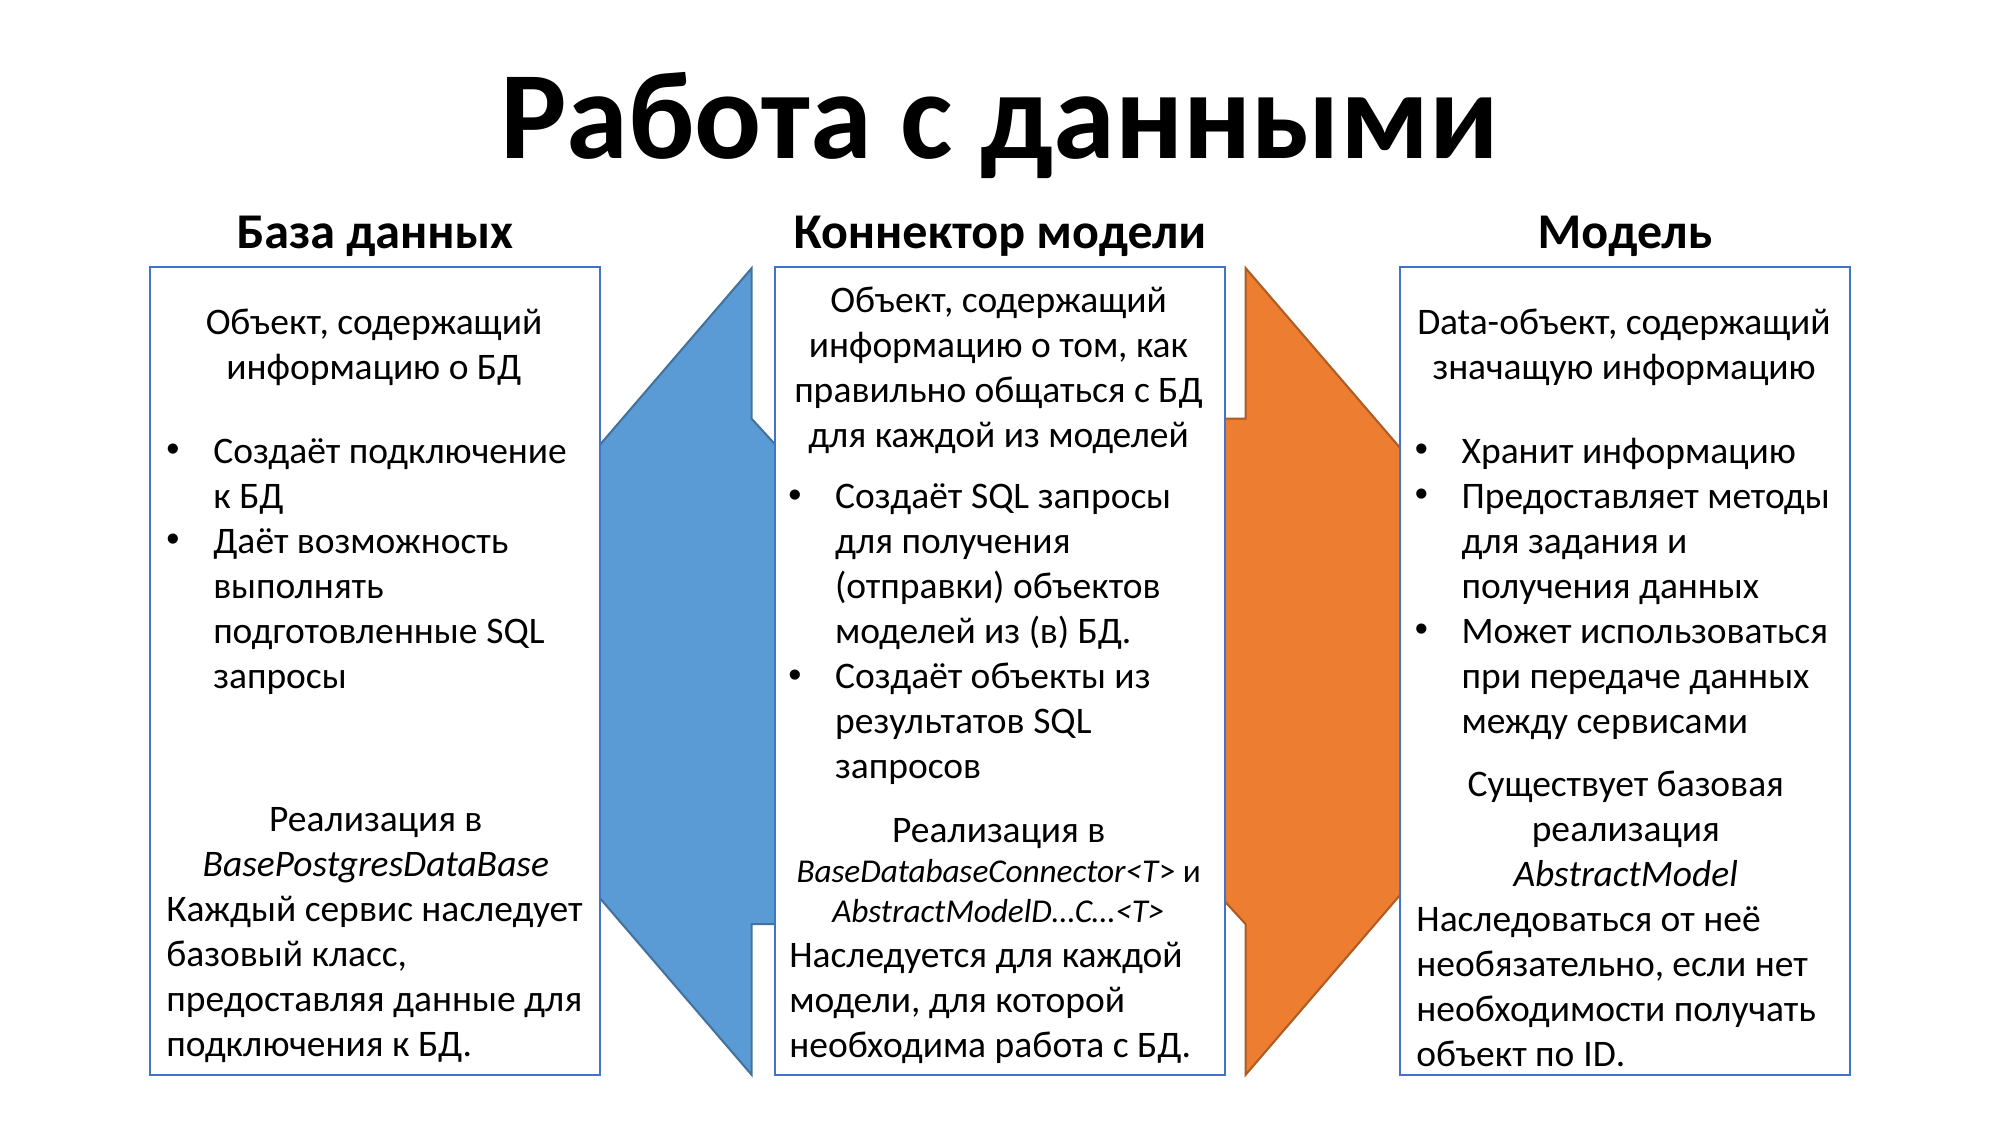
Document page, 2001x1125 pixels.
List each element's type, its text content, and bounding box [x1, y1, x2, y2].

text_box Реализация в BasePostgresDataBase Каждый сервис наследует базовый класс, предоставляя данные для подключения к БД. [151, 786, 405, 1072]
text_box [1399, 266, 1851, 1076]
text_box Data-объект, содержащий значащую информацию [1593, 289, 1849, 395]
text_box Работа с данными [150, 25, 1850, 191]
text_box Модель [1522, 191, 1728, 267]
text_box Существует базовая реализация AbstractModel Наследоваться от неё необязательно, если нет необходимости получать объект по ID. [1401, 751, 1850, 1082]
text_box Создаёт подключение к БД Даёт возможность выполнять подготовленные SQL запросы [151, 418, 405, 704]
text_box Хранит информацию Предоставляет методы для задания и получения данных Может использоваться при передаче данных между сервисами [1593, 418, 1849, 749]
text_box [149, 266, 601, 1076]
text_box Объект, содержащий информацию о БД [150, 289, 405, 395]
text_box База данных [221, 191, 529, 267]
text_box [405, 268, 1593, 1075]
text_box Коннектор модели [778, 191, 1222, 266]
